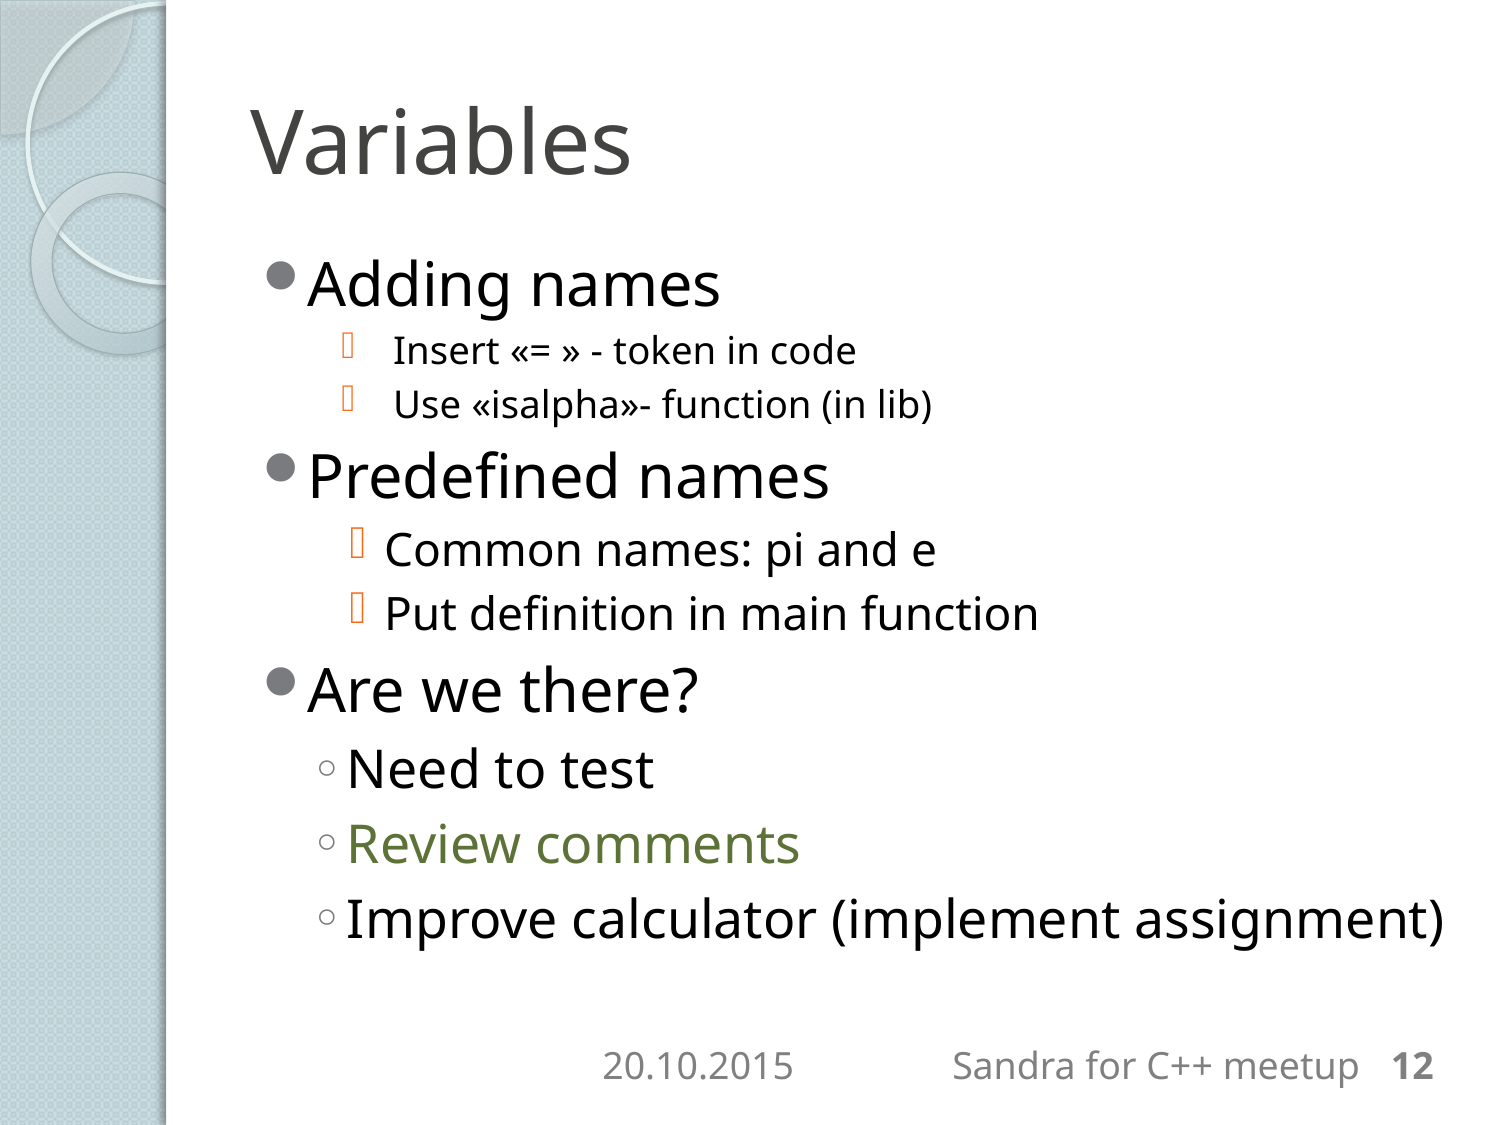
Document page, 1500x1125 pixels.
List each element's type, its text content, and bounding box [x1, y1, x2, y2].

title Variables [235, 45, 1466, 233]
list Adding names Insert «= » - token in code Use «isalpha»- function (in lib) Predefined names Common names: pi and e Put definition in main function Are we there? Need to test Review comments Improve calculator (implement assignment) [235, 237, 1466, 1025]
